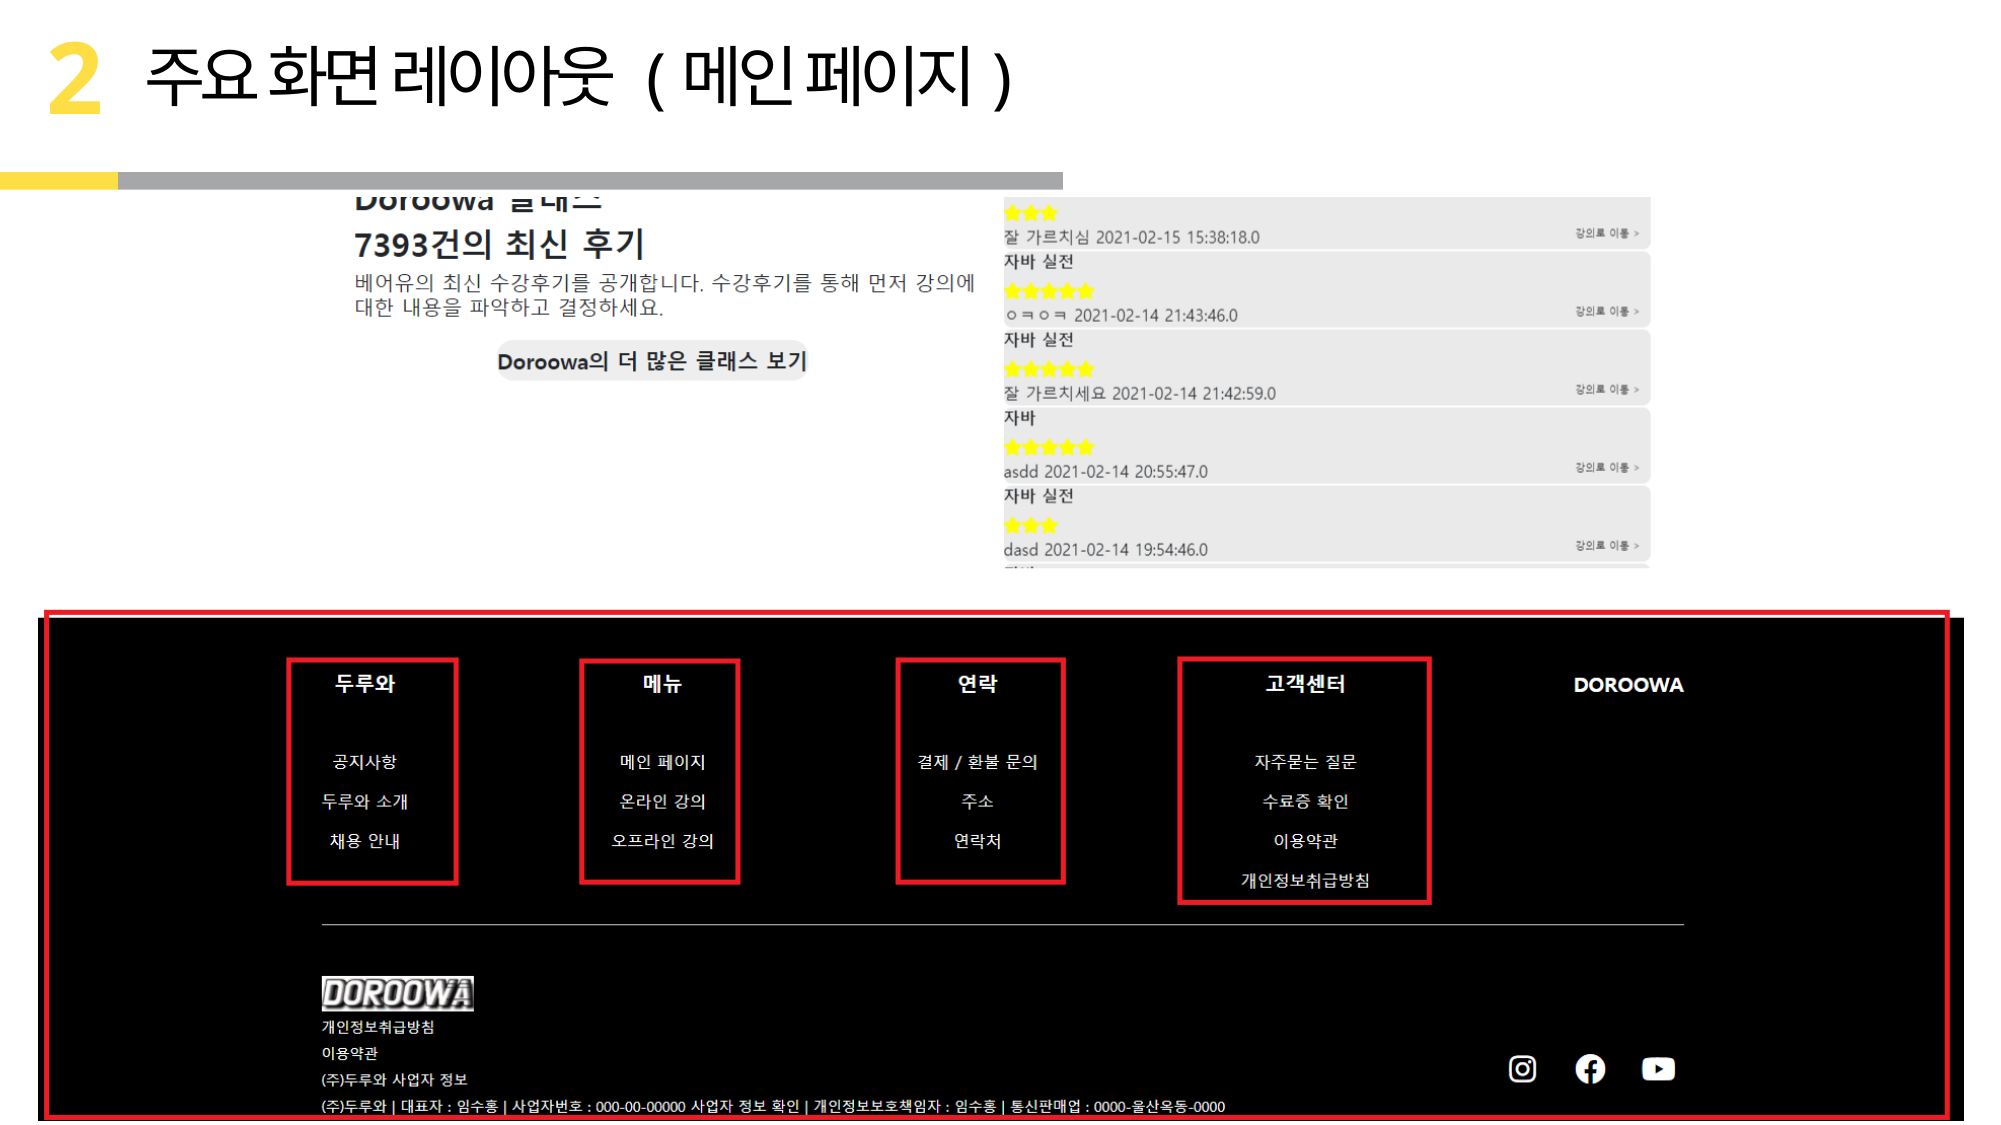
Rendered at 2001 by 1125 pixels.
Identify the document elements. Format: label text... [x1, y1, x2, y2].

text_box [0, 171, 119, 191]
text_box [119, 171, 1064, 191]
text_box 2 [31, 7, 119, 143]
picture [38, 197, 1964, 1121]
text_box 주요 화면 레이아웃 (메인 페이지) [129, 27, 1028, 123]
